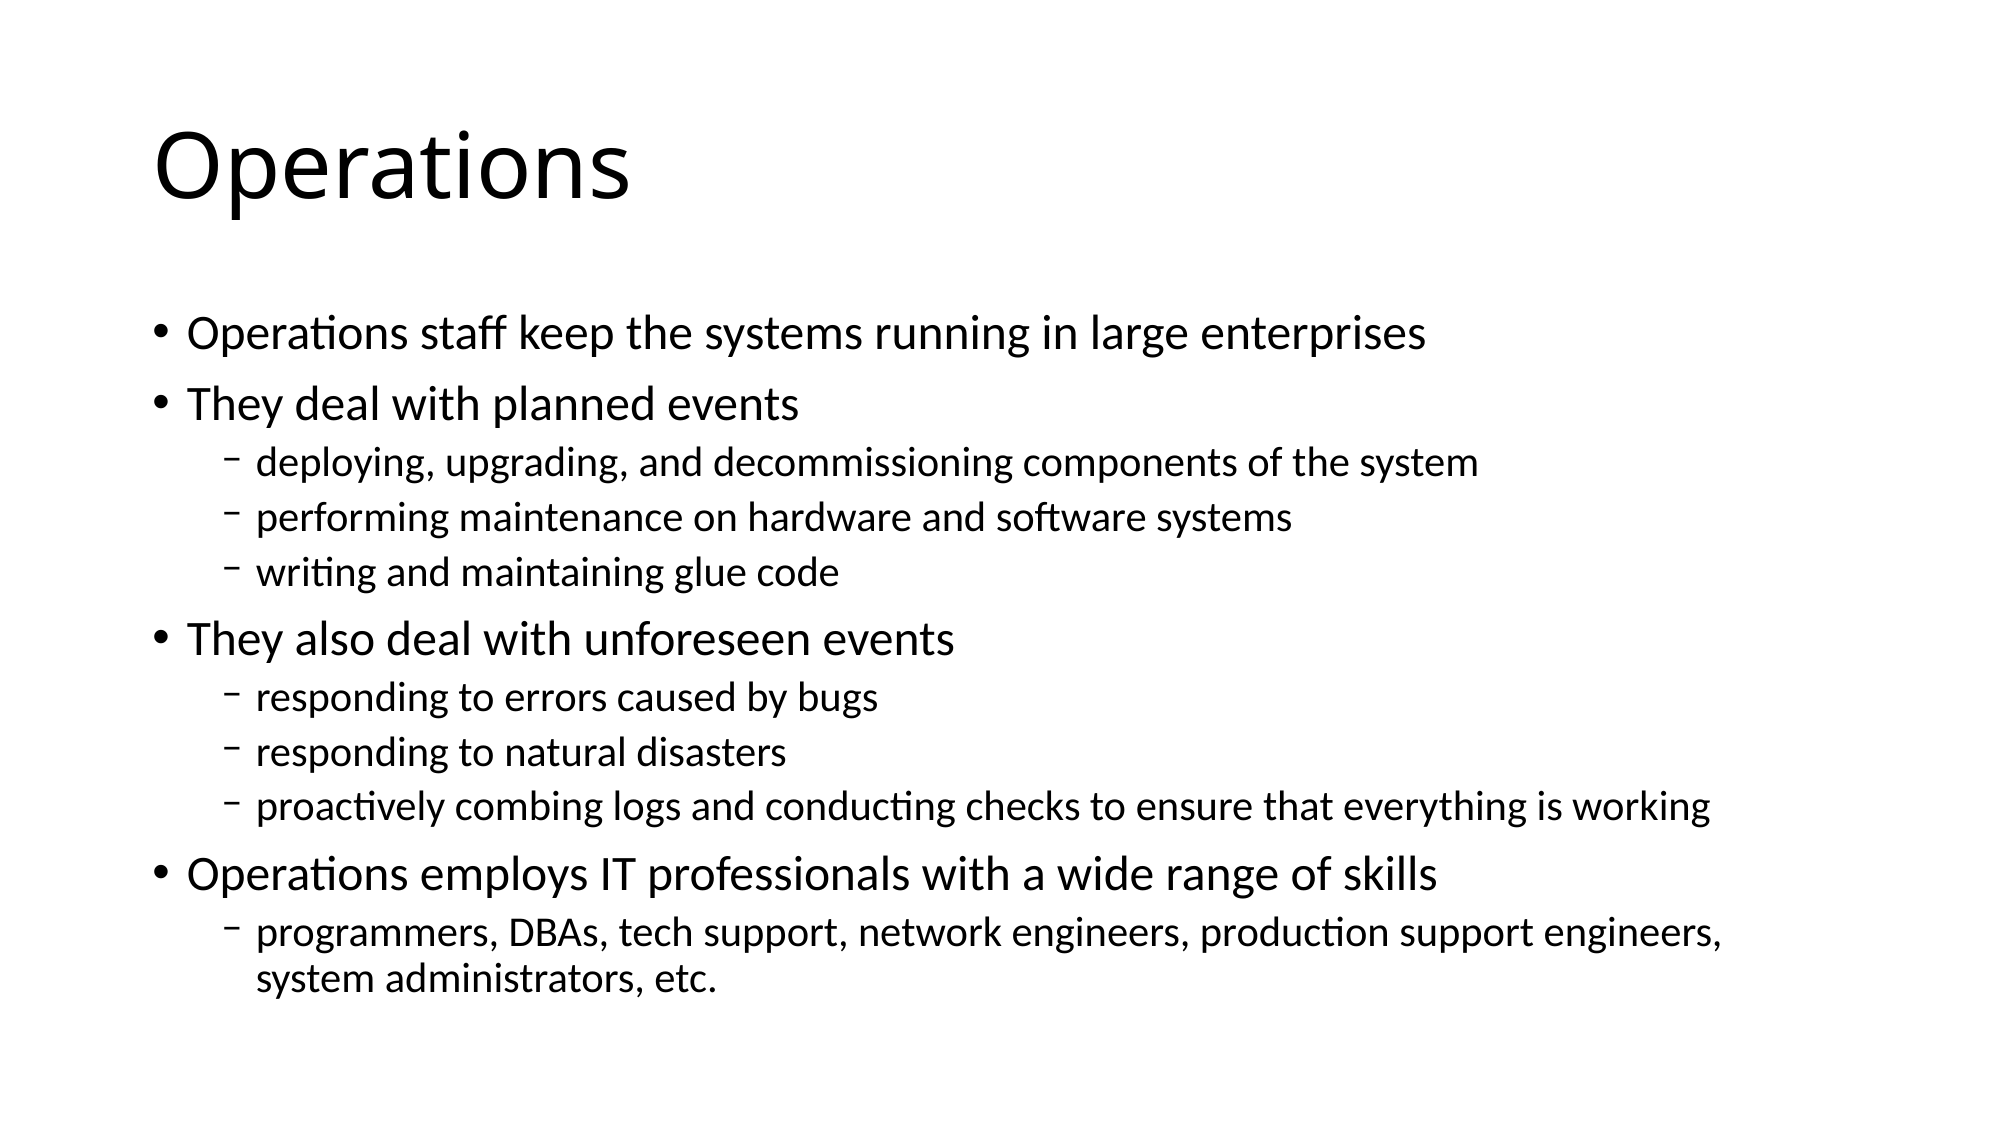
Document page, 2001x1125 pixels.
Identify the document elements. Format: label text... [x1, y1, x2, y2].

list Operations staff keep the systems running in large enterprises They deal with planned events deploying, upgrading, and decommissioning components of the system performing maintenance on hardware and software systems writing and maintaining glue code They also deal with unforeseen events responding to errors caused by bugs responding to natural disasters proactively combing logs and conducting checks to ensure that everything is working Operations employs IT professionals with a wide range of skills programmers, DBAs, tech support, network engineers, production support engineers, system administrators, etc. [137, 299, 1863, 1014]
title Operations [137, 59, 1863, 278]
